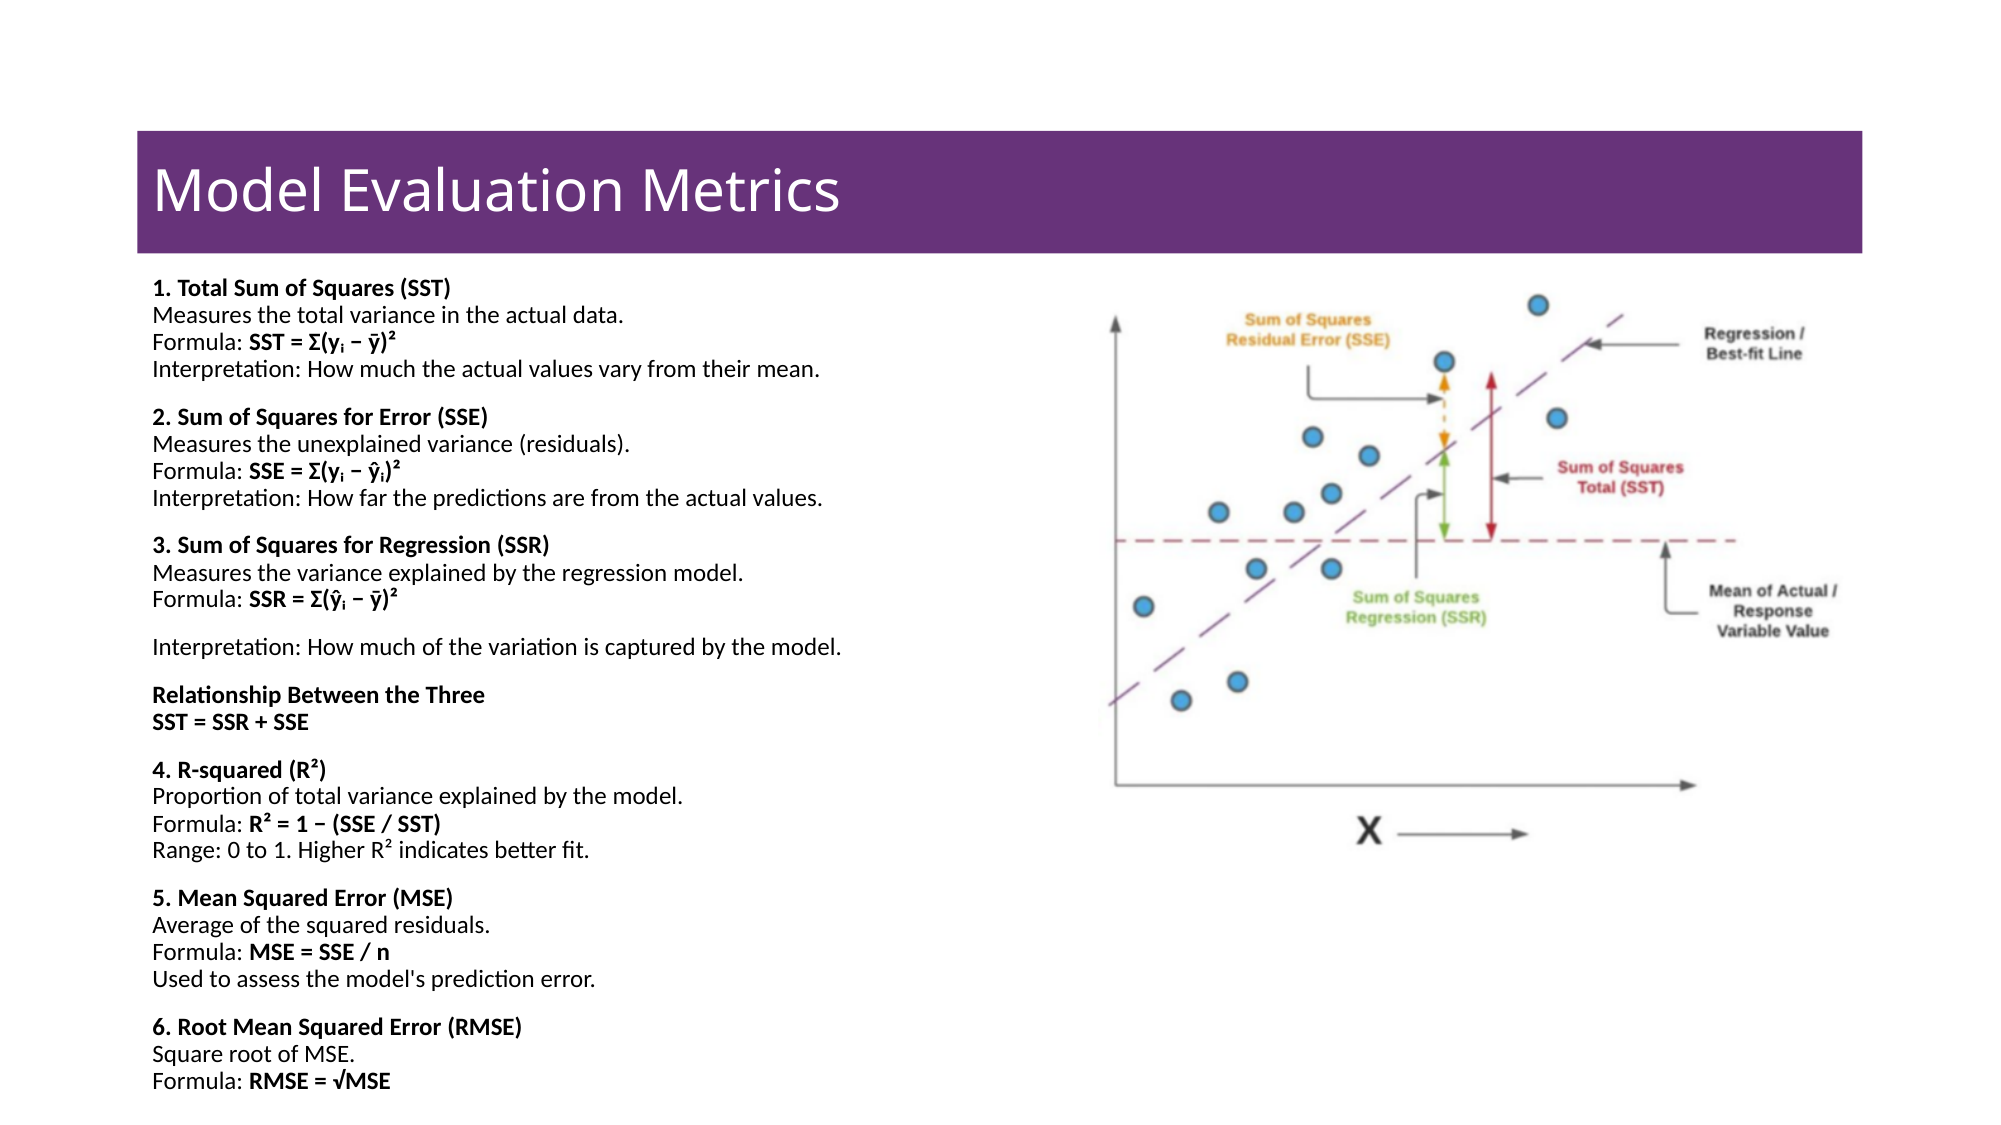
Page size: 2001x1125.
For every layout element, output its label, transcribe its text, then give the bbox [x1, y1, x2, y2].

title Model Evaluation Metrics [137, 130, 1863, 254]
picture [1098, 262, 1861, 863]
list 1. Total Sum of Squares (SST) Measures the total variance in the actual data. Formula: SST = Σ(yᵢ − ȳ)² Interpretation: How much the actual values vary from their mean. 2. Sum of Squares for Error (SSE) Measures the unexplained variance (residuals). Formula: SSE = Σ(yᵢ − ŷᵢ)² Interpretation: How far the predictions are from the actual values. 3. Sum of Squares for Regression (SSR) Measures the variance explained by the regression model. Formula: SSR = Σ(ŷᵢ − ȳ)² Interpretation: How much of the variation is captured by the model. Relationship Between the Three SST = SSR + SSE 4. R-squared (R²) Proportion of total variance explained by the model. Formula: R² = 1 − (SSE / SST) Range: 0 to 1. Higher R² indicates better fit. 5. Mean Squared Error (MSE) Average of the squared residuals. Formula: MSE = SSE / n Used to assess the model's prediction error. 6. Root Mean Squared Error (RMSE) Square root of MSE. Formula: RMSE = √MSE [137, 267, 1099, 1110]
